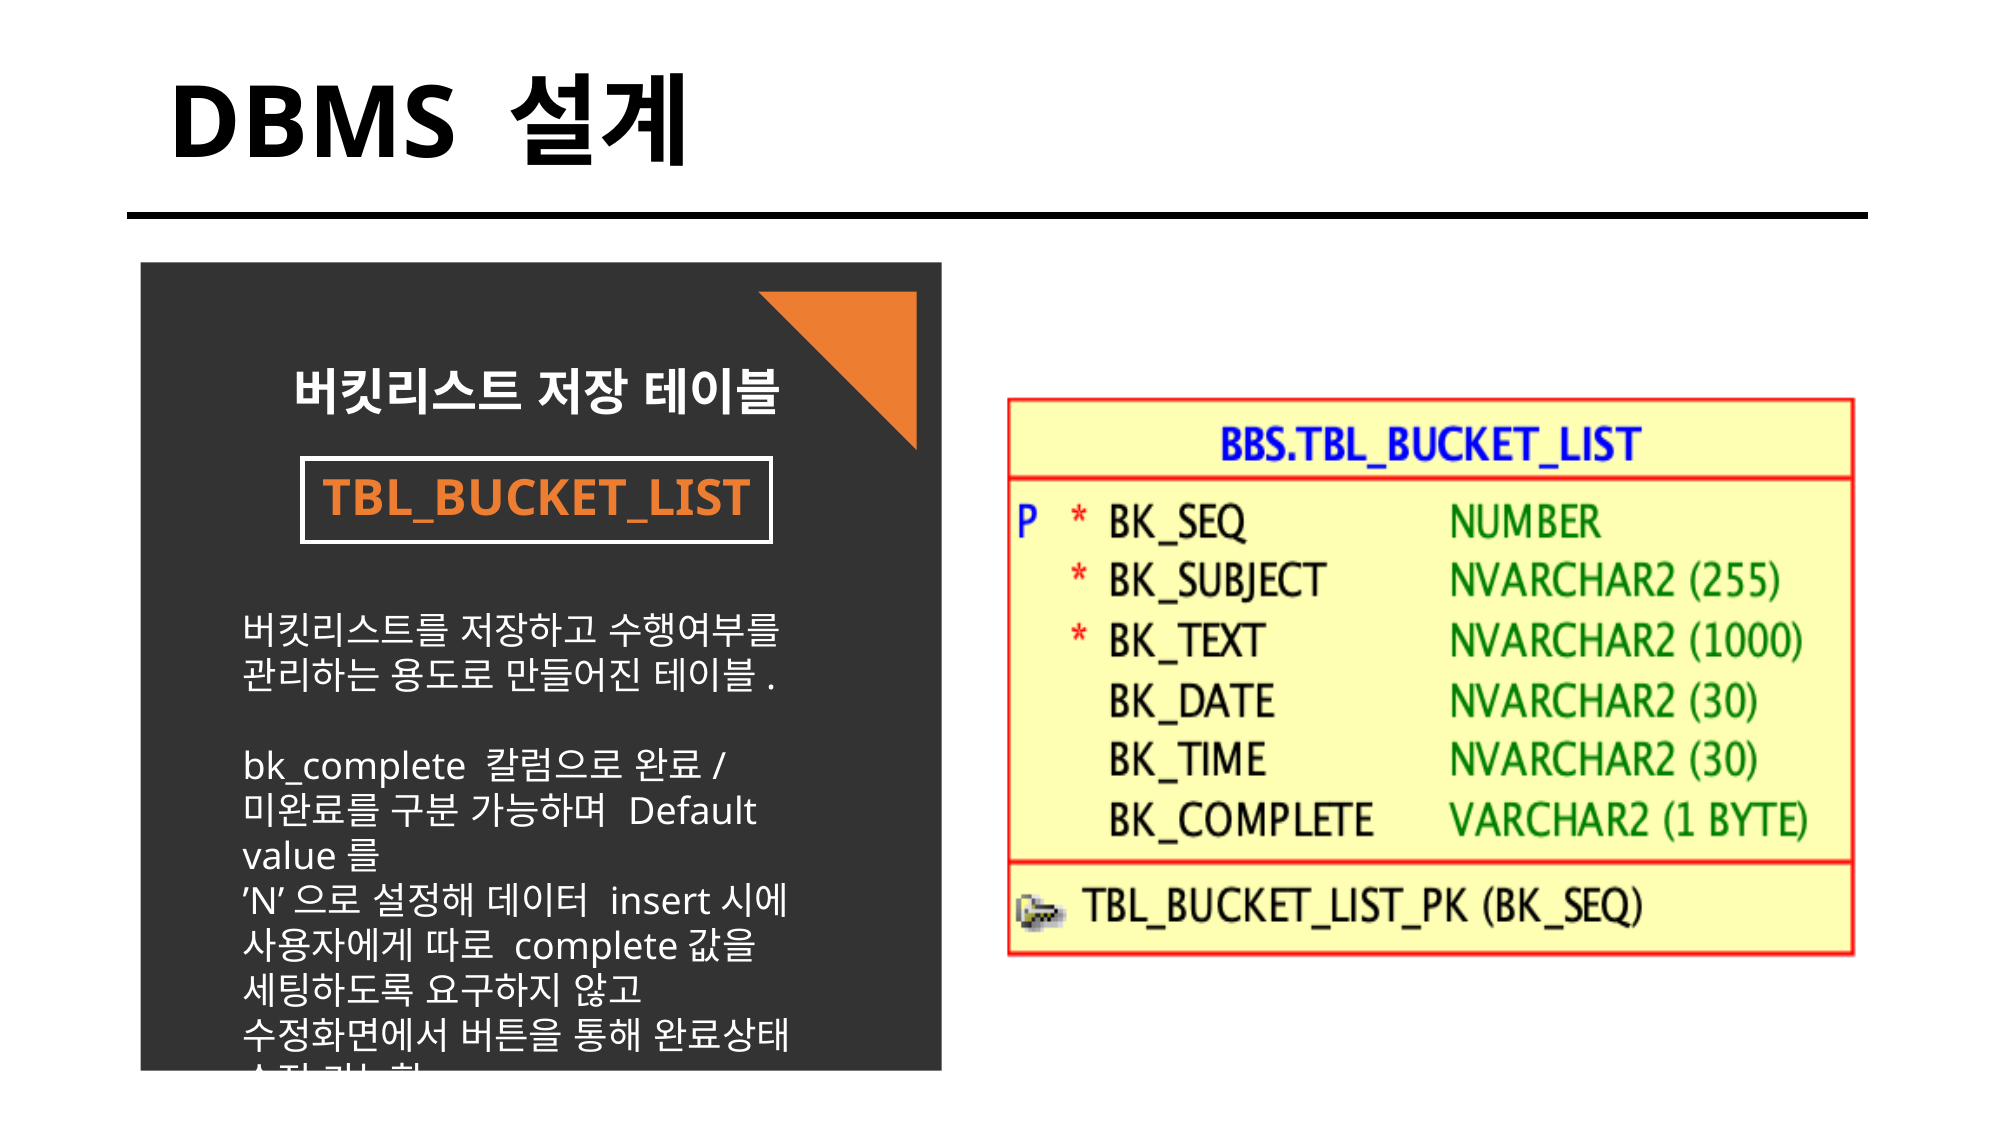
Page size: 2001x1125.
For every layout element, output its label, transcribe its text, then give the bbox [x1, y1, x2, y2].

picture [999, 388, 1868, 970]
text_box DBMS 설계 [152, 50, 707, 186]
text_box [140, 261, 943, 1072]
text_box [216, 352, 859, 626]
text_box 버킷리스트를 저장하고 수행여부를 관리하는 용도로 만들어진 테이블. bk_complete 칼럼으로 완료/미완료를 구분 가능하며 Default value를 ’N’으로 설정해 데이터 insert시에 사용자에게 따로 complete값을 세팅하도록 요구하지 않고 수정화면에서 버튼을 통해 완료상태 수정 가능함. [228, 599, 870, 1125]
text_box [755, 290, 918, 453]
